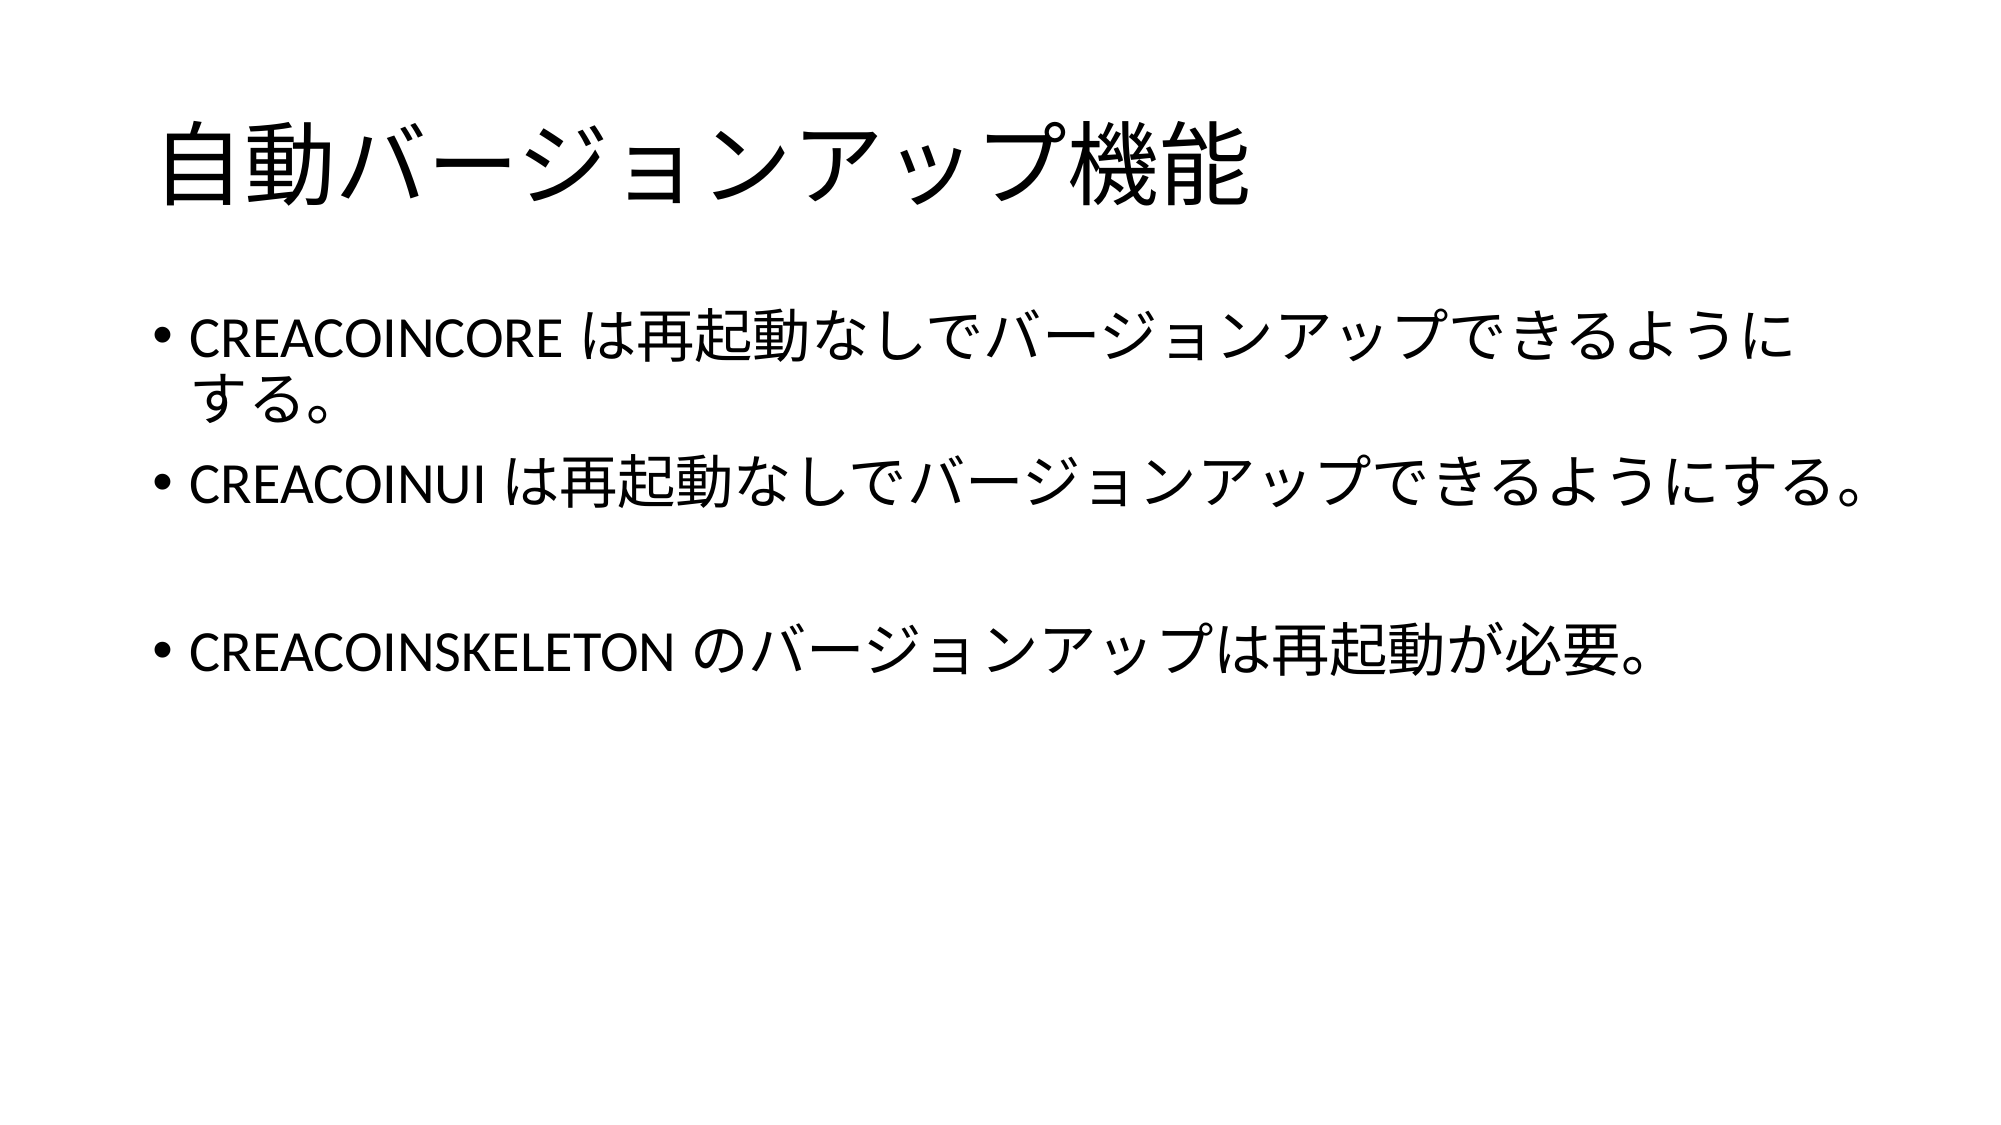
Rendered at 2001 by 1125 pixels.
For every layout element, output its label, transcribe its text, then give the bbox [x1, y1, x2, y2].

list CREACOINCOREは再起動なしでバージョンアップできるようにする。 CREACOINUIは再起動なしでバージョンアップできるようにする。 CREACOINSKELETONのバージョンアップは再起動が必要。 [137, 299, 1863, 1014]
title 自動バージョンアップ機能 [137, 59, 1863, 278]
